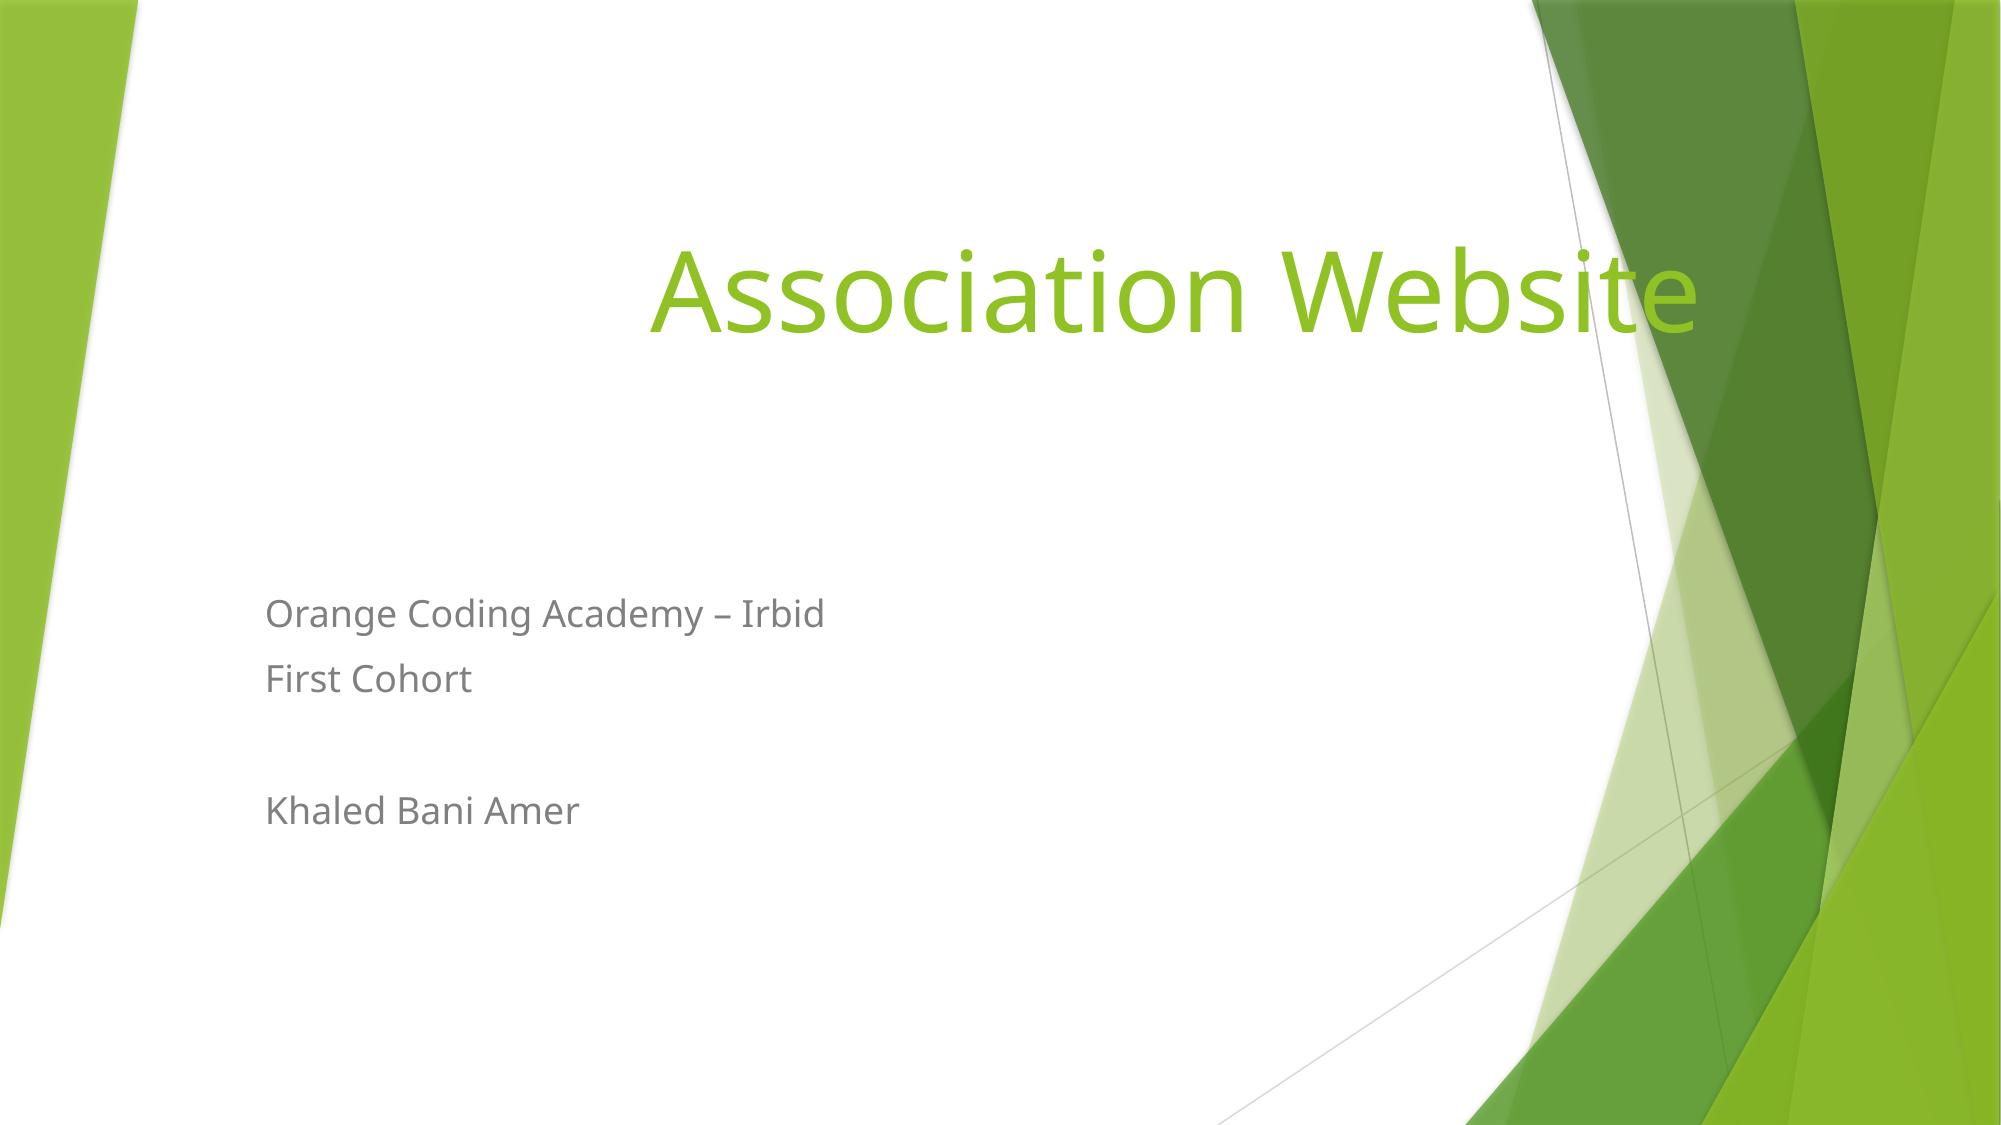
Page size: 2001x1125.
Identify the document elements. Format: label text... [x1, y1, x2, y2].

subtitle Orange Coding Academy – Irbid First Cohort Khaled Bani Amer [249, 581, 1750, 854]
title Association Website [217, 180, 1718, 363]
